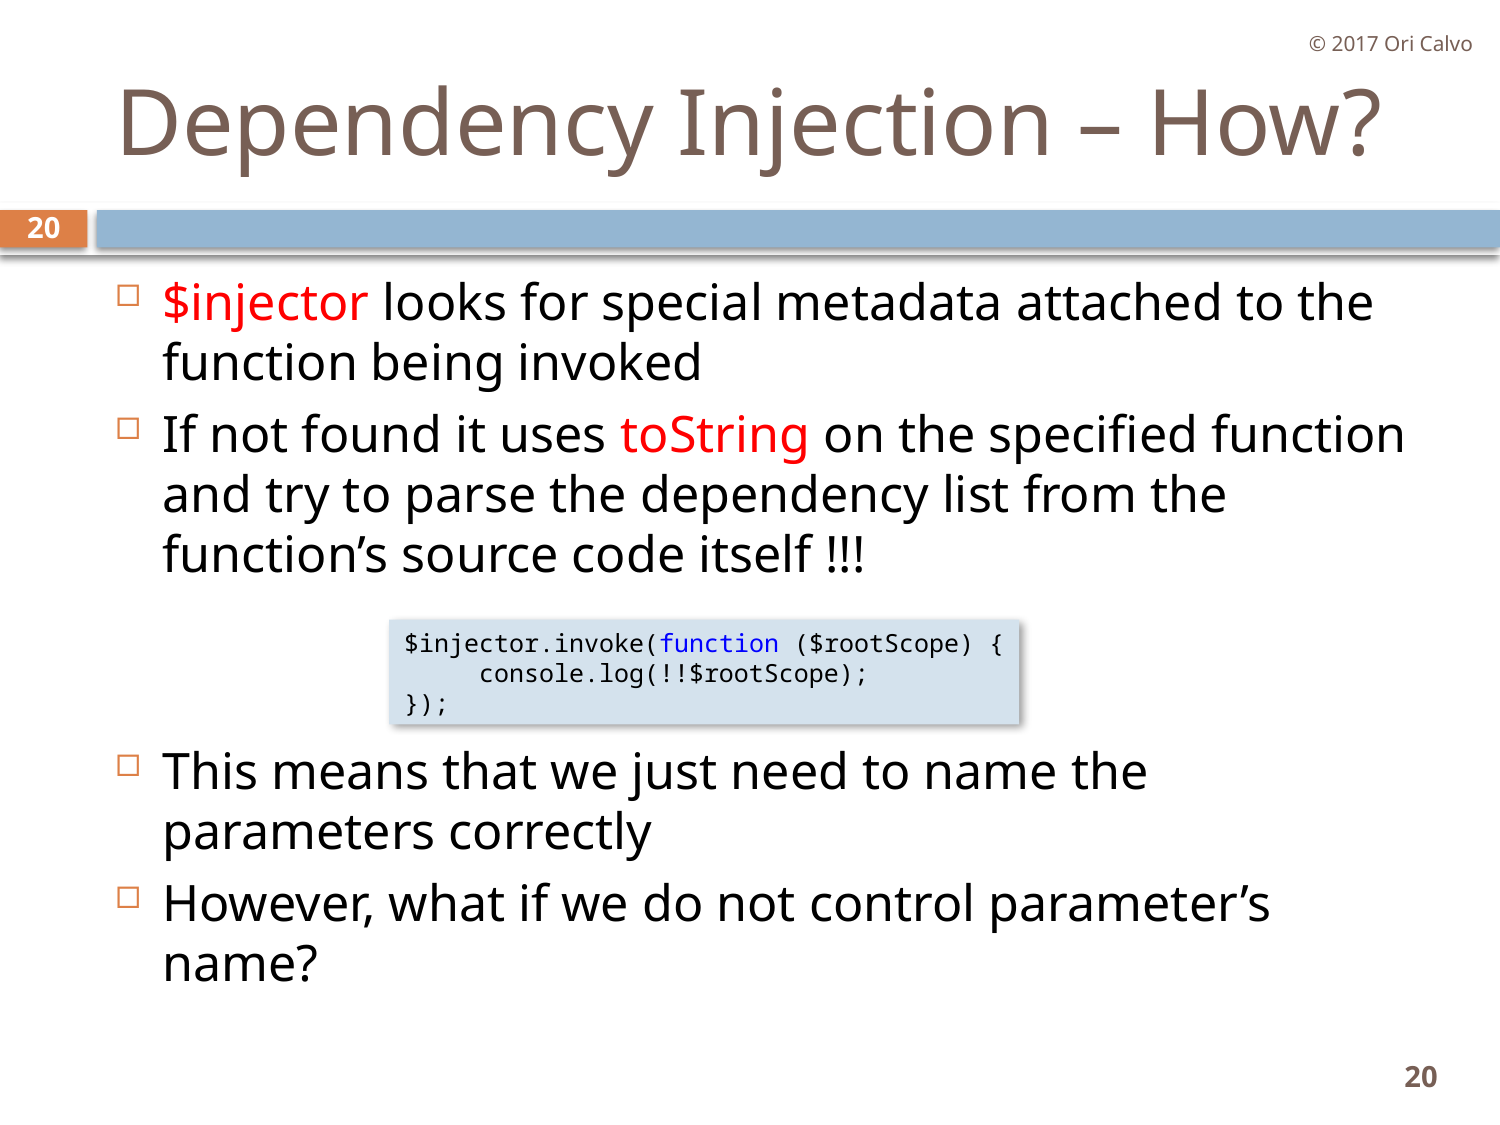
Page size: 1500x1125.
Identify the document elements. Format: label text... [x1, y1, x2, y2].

text_box $injector.invoke(function ($rootScope) { console.log(!!$rootScope); }); [389, 619, 1020, 725]
slide_number 20 [0, 208, 88, 249]
title Dependency Injection – How? [100, 37, 1438, 200]
footer © 2017 Ori Calvo [1281, 0, 1500, 90]
list $injector looks for special metadata attached to the function being invoked If not found it uses toString on the specified function and try to parse the dependency list from the function’s source code itself !!! This means that we just need to name the parameters correctly However, what if we do not control parameter’s name? [100, 262, 1438, 1000]
